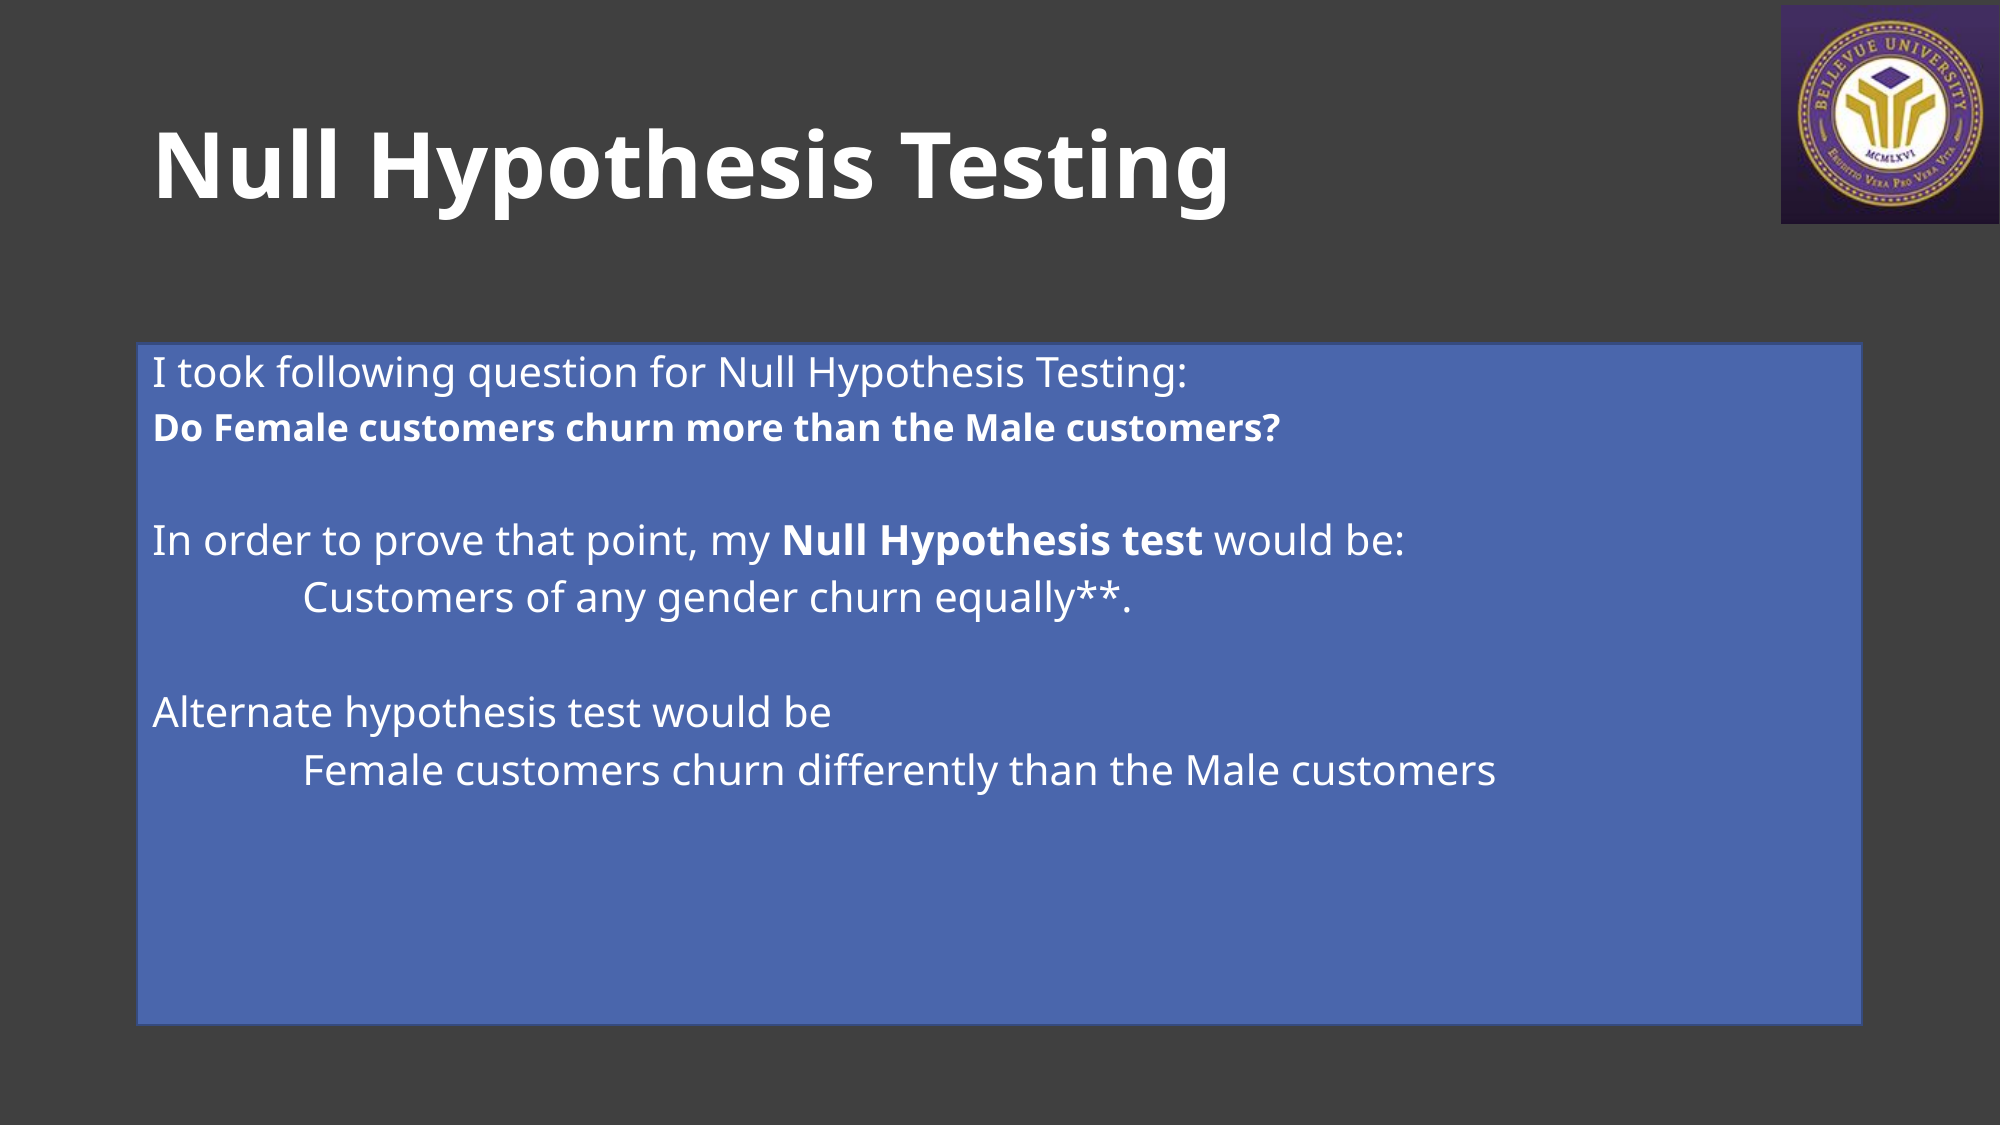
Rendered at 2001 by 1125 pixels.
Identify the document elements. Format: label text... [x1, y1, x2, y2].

text_box I took following question for Null Hypothesis Testing: Do Female customers churn more than the Male customers? In order to prove that point, my Null Hypothesis test would be: Customers of any gender churn equally**. Alternate hypothesis test would be Female customers churn differently than the Male customers [136, 342, 1863, 1026]
picture [1781, 5, 2000, 224]
text_box Null Hypothesis Testing [136, 59, 1863, 278]
